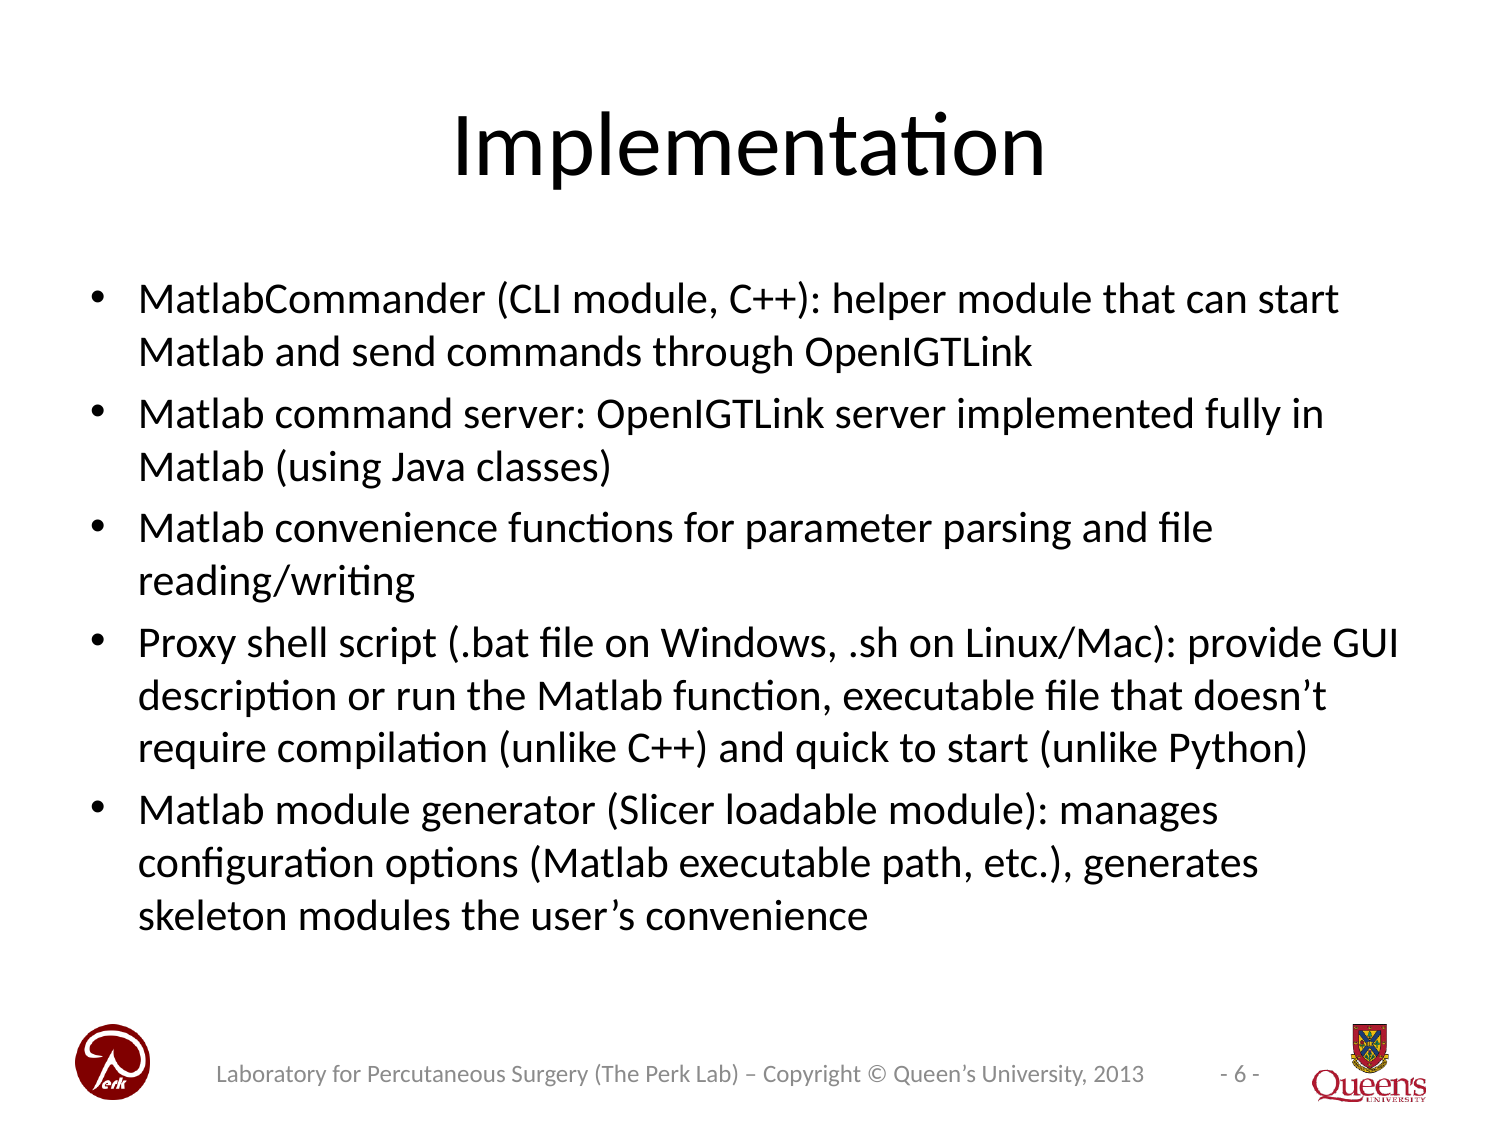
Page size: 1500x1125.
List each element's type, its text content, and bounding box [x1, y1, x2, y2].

picture [1312, 1024, 1426, 1102]
picture [75, 1024, 150, 1100]
list MatlabCommander (CLI module, C++): helper module that can start Matlab and send commands through OpenIGTLink Matlab command server: OpenIGTLink server implemented fully in Matlab (using Java classes) Matlab convenience functions for parameter parsing and file reading/writing Proxy shell script (.bat file on Windows, .sh on Linux/Mac): provide GUI description or run the Matlab function, executable file that doesn’t require compilation (unlike C++) and quick to start (unlike Python) Matlab module generator (Slicer loadable module): manages configuration options (Matlab executable path, etc.), generates skeleton modules the user’s convenience [75, 262, 1425, 1005]
footer Laboratory for Percutaneous Surgery (The Perk Lab) – Copyright © Queen’s University, 2013 [187, 1042, 1175, 1103]
slide_number - 6 - [1187, 1042, 1275, 1103]
title Implementation [75, 45, 1425, 233]
